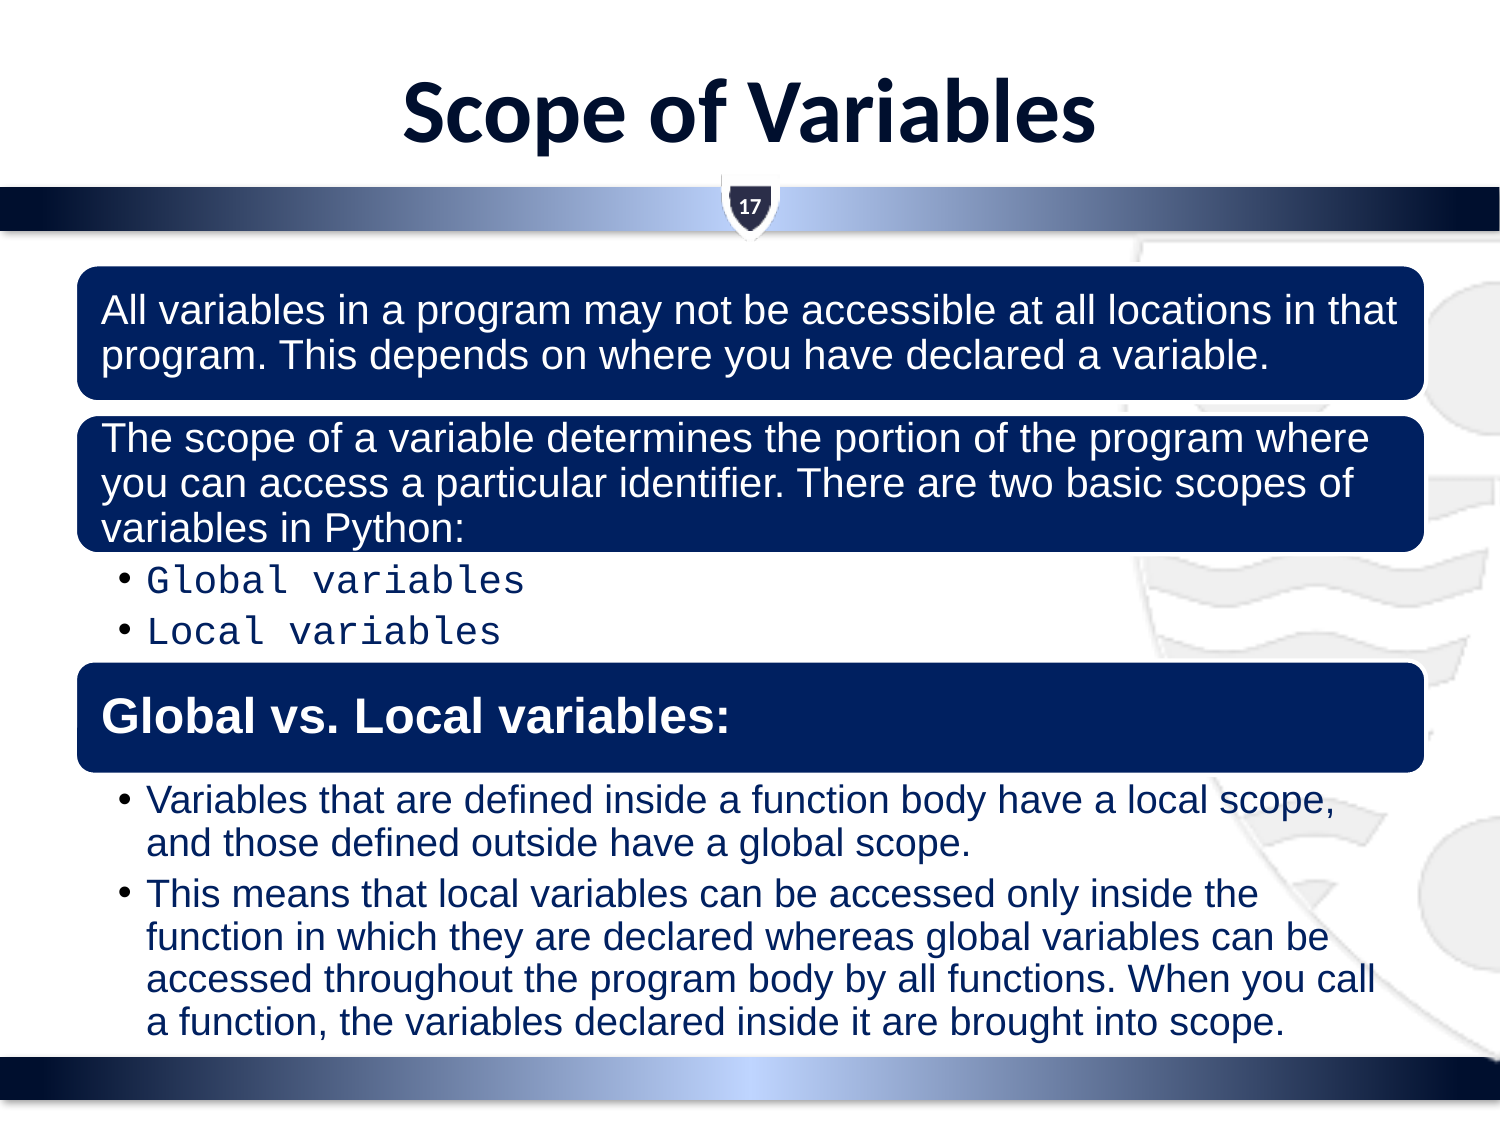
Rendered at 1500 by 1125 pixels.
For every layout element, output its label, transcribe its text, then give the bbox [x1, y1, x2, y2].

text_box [74, 263, 1427, 1099]
slide_number 17 [718, 174, 782, 235]
title Scope of Variables [75, 12, 1425, 200]
picture [720, 235, 780, 242]
